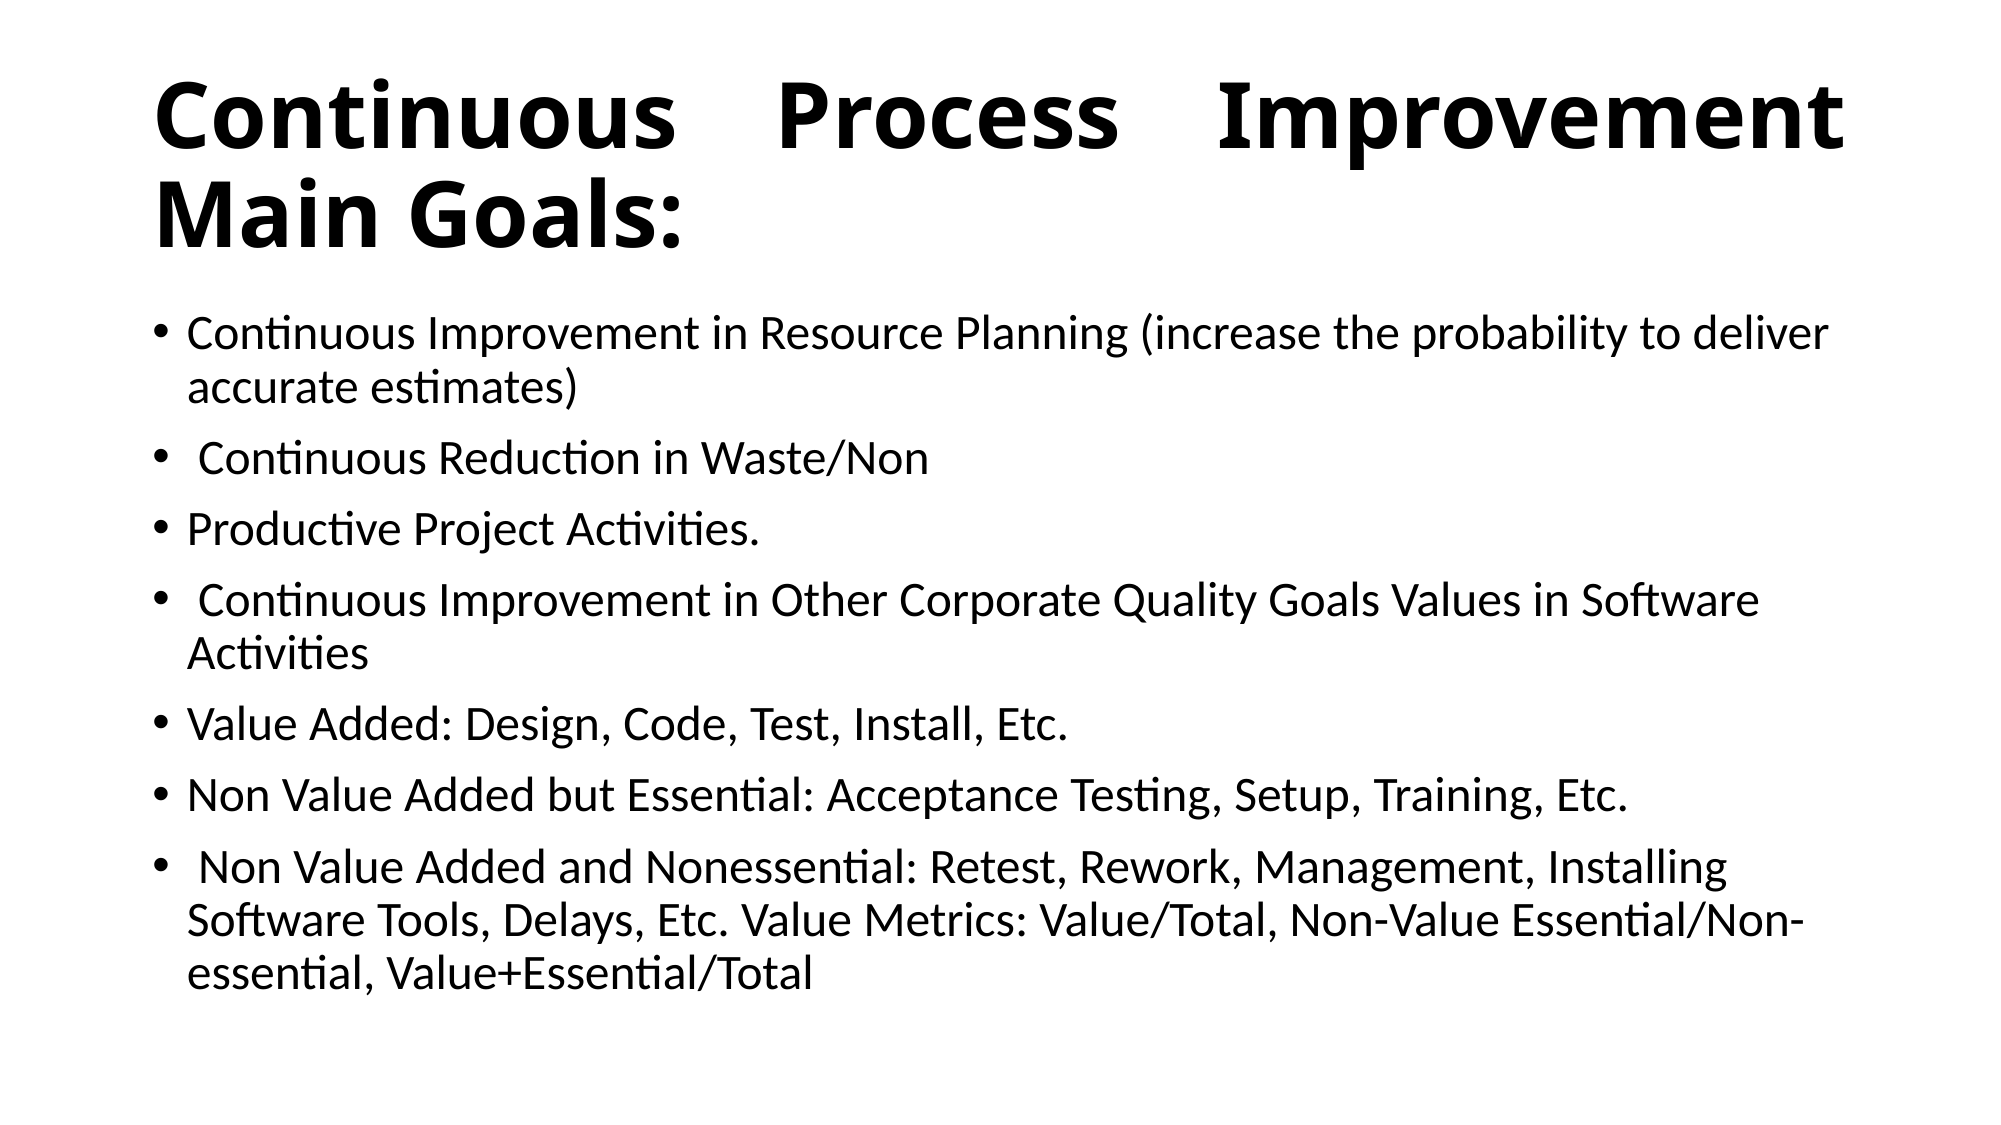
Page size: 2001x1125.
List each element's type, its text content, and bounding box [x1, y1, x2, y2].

list Continuous Improvement in Resource Planning (increase the probability to deliver accurate estimates) Continuous Reduction in Waste/Non Productive Project Activities. Continuous Improvement in Other Corporate Quality Goals Values in Software Activities Value Added: Design, Code, Test, Install, Etc. Non Value Added but Essential: Acceptance Testing, Setup, Training, Etc. Non Value Added and Nonessential: Retest, Rework, Management, Installing Software Tools, Delays, Etc. Value Metrics: Value/Total, Non-Value Essential/Non- essential, Value+Essential/Total [137, 299, 1912, 1014]
title Continuous Process Improvement Main Goals: [137, 59, 1863, 278]
